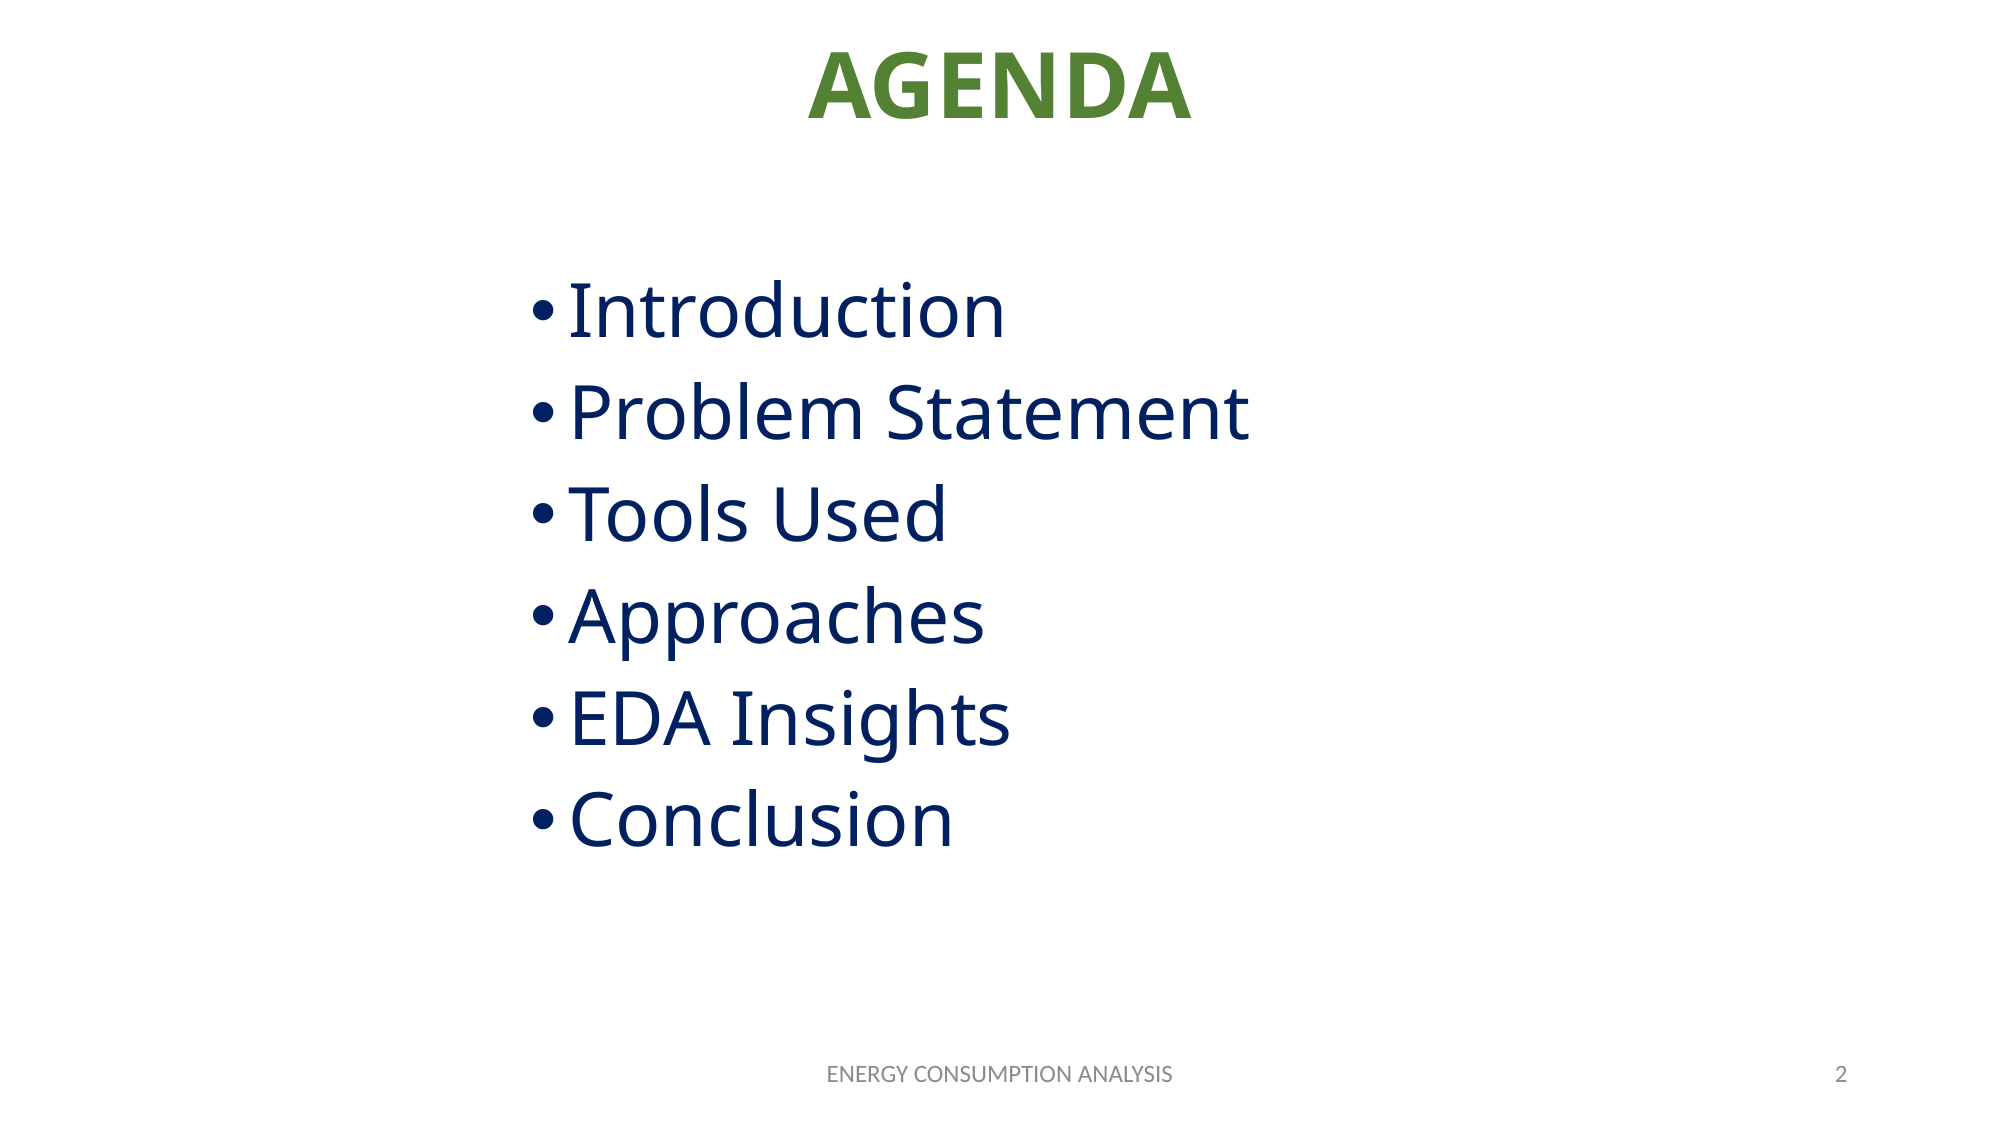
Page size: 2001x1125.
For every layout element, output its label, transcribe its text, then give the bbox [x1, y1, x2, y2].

list Introduction Problem Statement Tools Used Approaches EDA Insights Conclusion [515, 265, 1389, 991]
title AGENDA [0, 0, 2000, 178]
footer ENERGY CONSUMPTION ANALYSIS [662, 1042, 1338, 1103]
slide_number 2 [1412, 1042, 1863, 1103]
